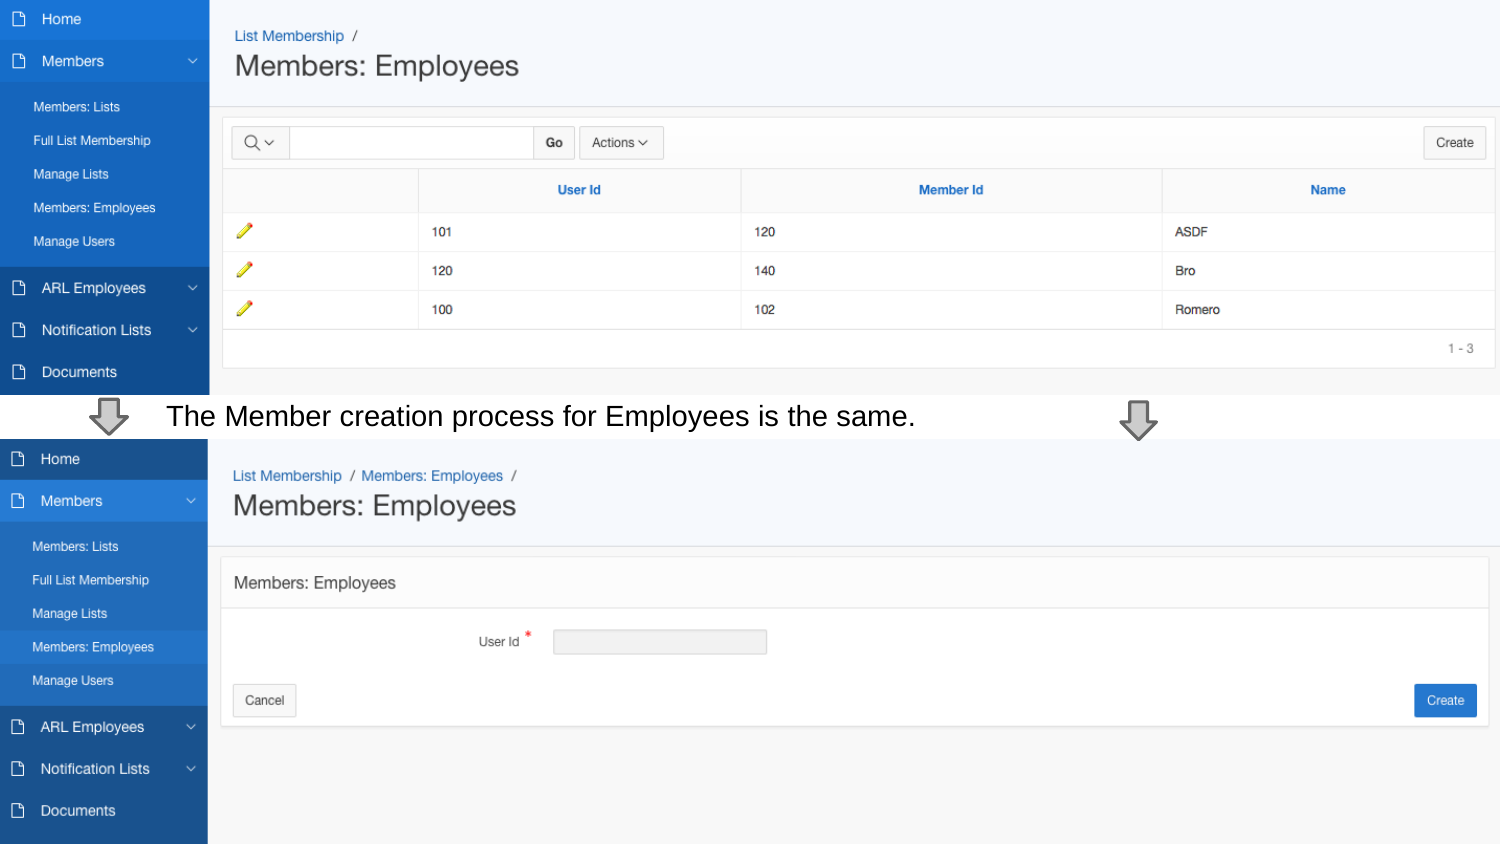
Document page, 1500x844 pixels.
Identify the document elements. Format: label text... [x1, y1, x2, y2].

picture [0, 439, 1500, 844]
text_box The Member creation process for Employees is the same. [150, 403, 995, 438]
picture [0, 0, 1500, 396]
text_box [1120, 403, 1157, 438]
text_box [90, 403, 128, 435]
